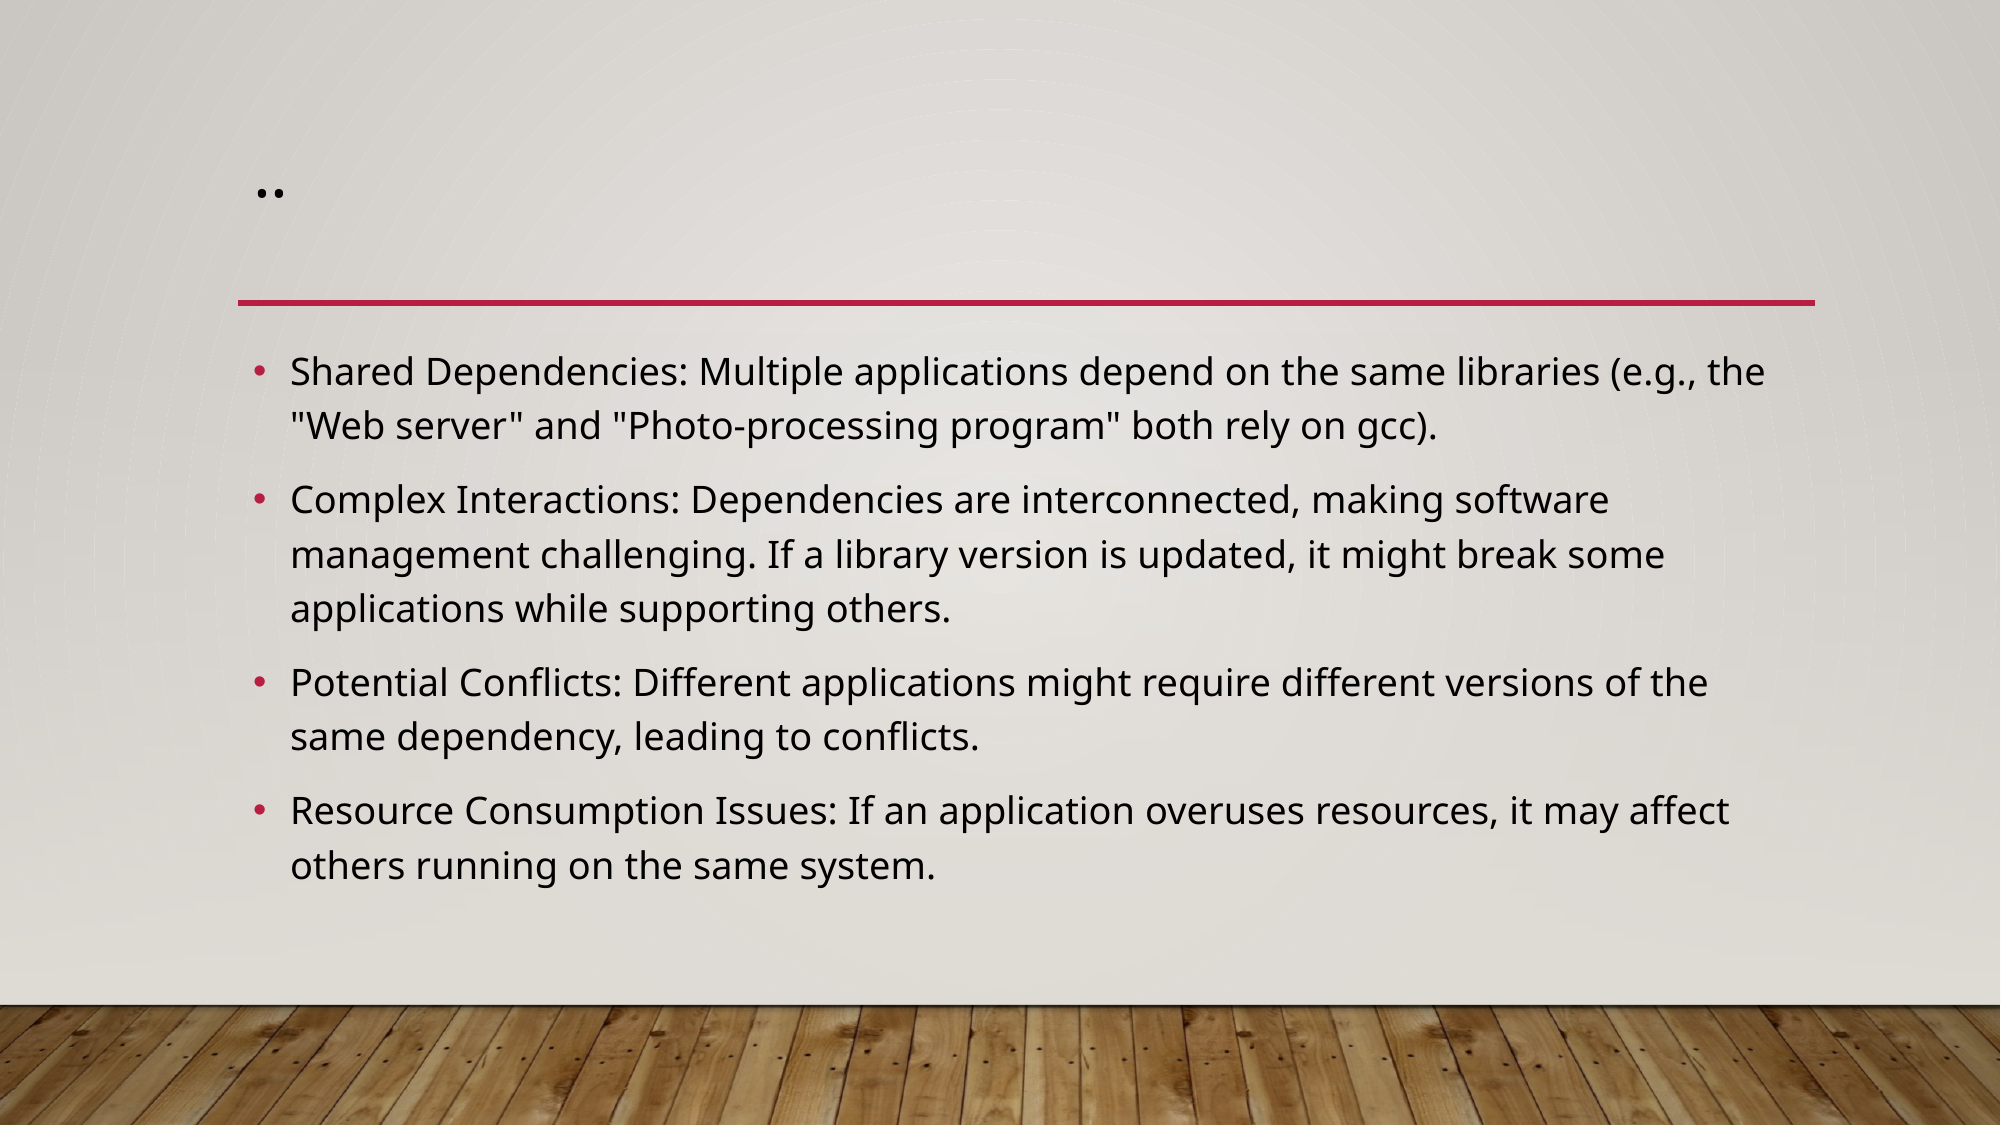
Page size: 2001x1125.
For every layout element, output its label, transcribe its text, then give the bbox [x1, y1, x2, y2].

list Shared Dependencies: Multiple applications depend on the same libraries (e.g., the "Web server" and "Photo-processing program" both rely on gcc). Complex Interactions: Dependencies are interconnected, making software management challenging. If a library version is updated, it might break some applications while supporting others. Potential Conflicts: Different applications might require different versions of the same dependency, leading to conflicts. Resource Consumption Issues: If an application overuses resources, it may affect others running on the same system. [238, 330, 1814, 897]
picture [0, 1005, 2000, 1125]
title .. [238, 131, 1814, 305]
